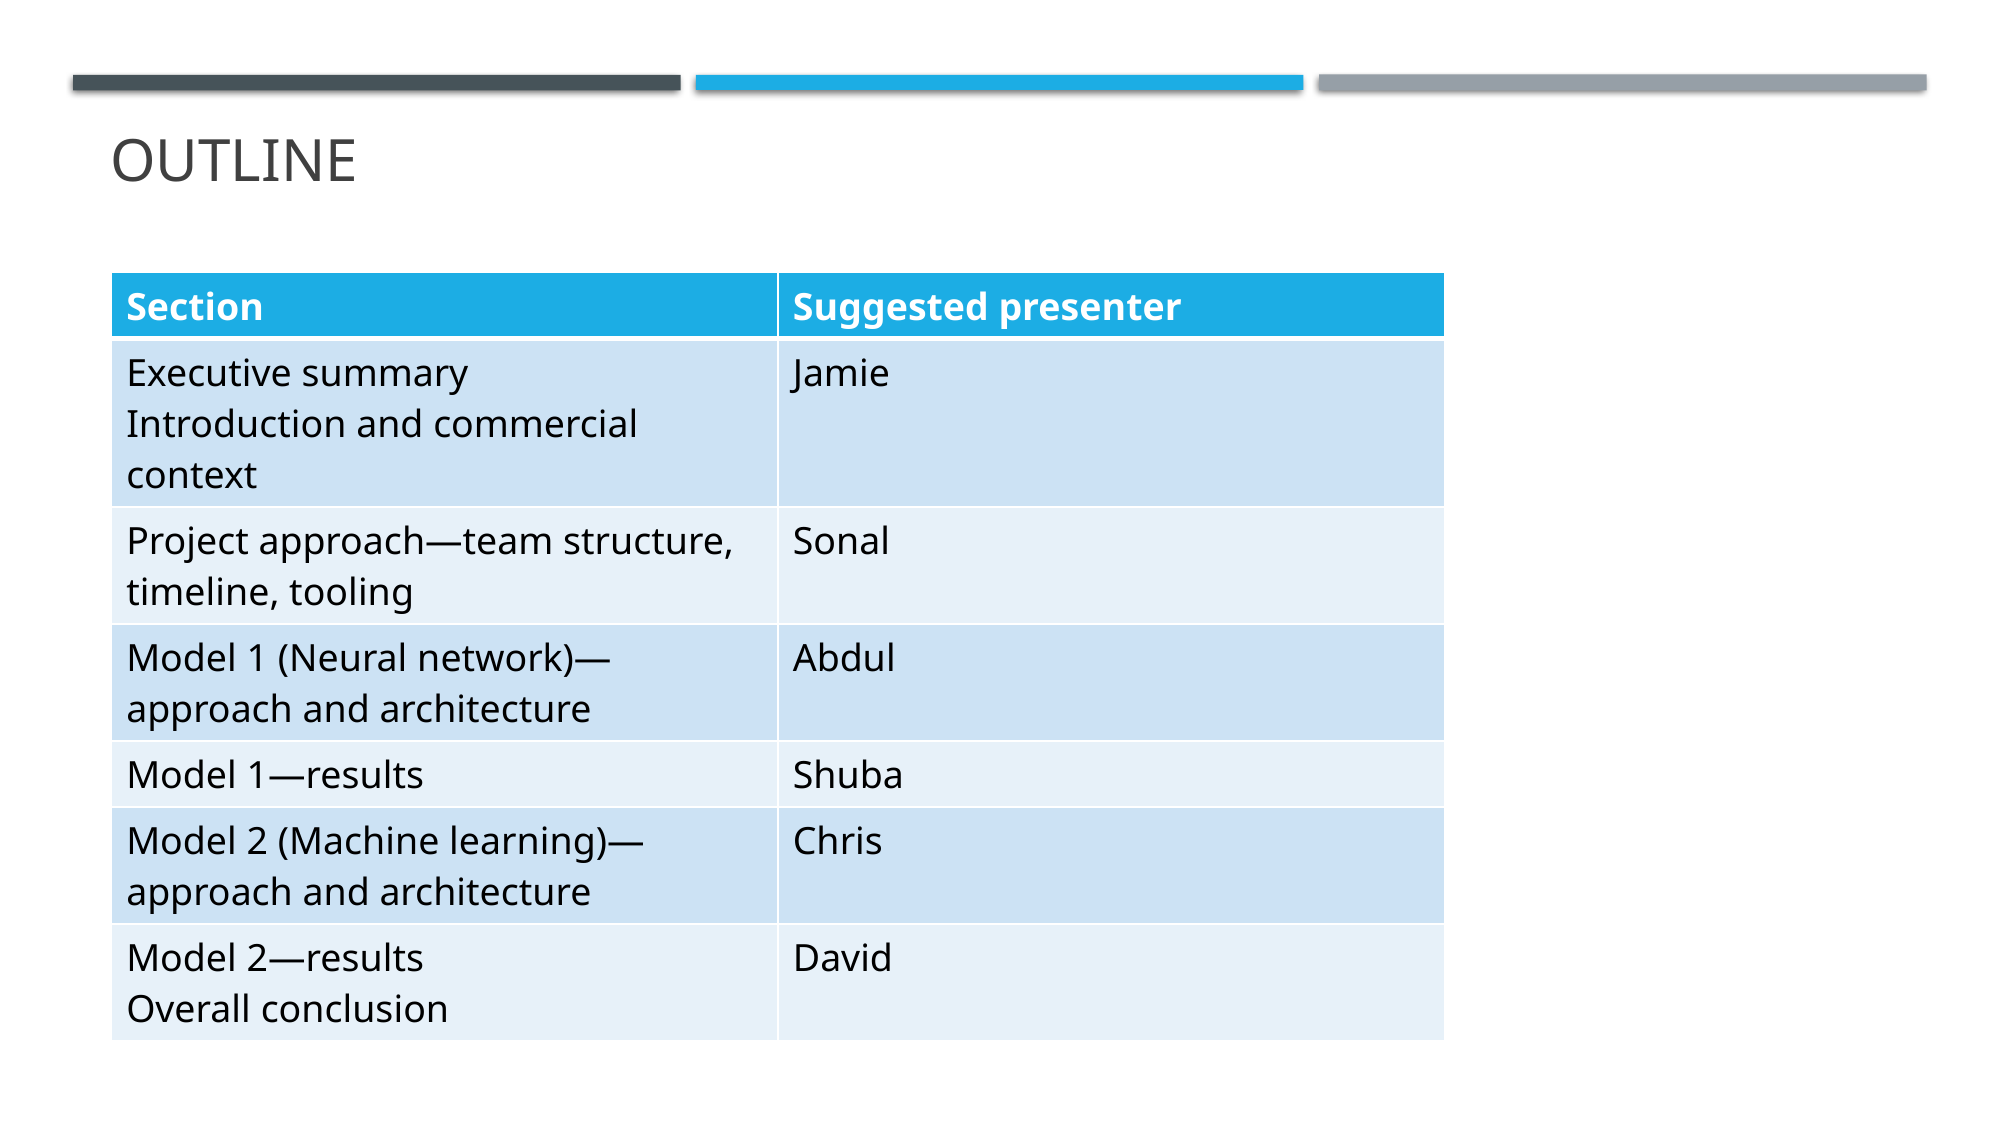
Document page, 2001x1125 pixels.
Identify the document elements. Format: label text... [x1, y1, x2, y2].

table_cell Shuba [779, 742, 1444, 806]
table_cell Model 2—results Overall conclusion [112, 925, 777, 1040]
table_cell Abdul [779, 625, 1444, 740]
table_cell Model 1—results [112, 742, 777, 806]
table_cell Model 1 (Neural network)—approach and architecture [112, 625, 777, 740]
table_cell Executive summary Introduction and commercial context [112, 341, 777, 506]
table_cell Chris [779, 808, 1444, 923]
table_header Section [112, 273, 777, 336]
table_cell David [779, 925, 1444, 1040]
table_cell Model 2 (Machine learning)—approach and architecture [112, 808, 777, 923]
table_cell Jamie [779, 341, 1444, 506]
table_header Suggested presenter [779, 273, 1444, 336]
title outline [95, 115, 1905, 204]
table_cell Project approach—team structure, timeline, tooling [112, 508, 777, 623]
table_cell Sonal [779, 508, 1444, 623]
